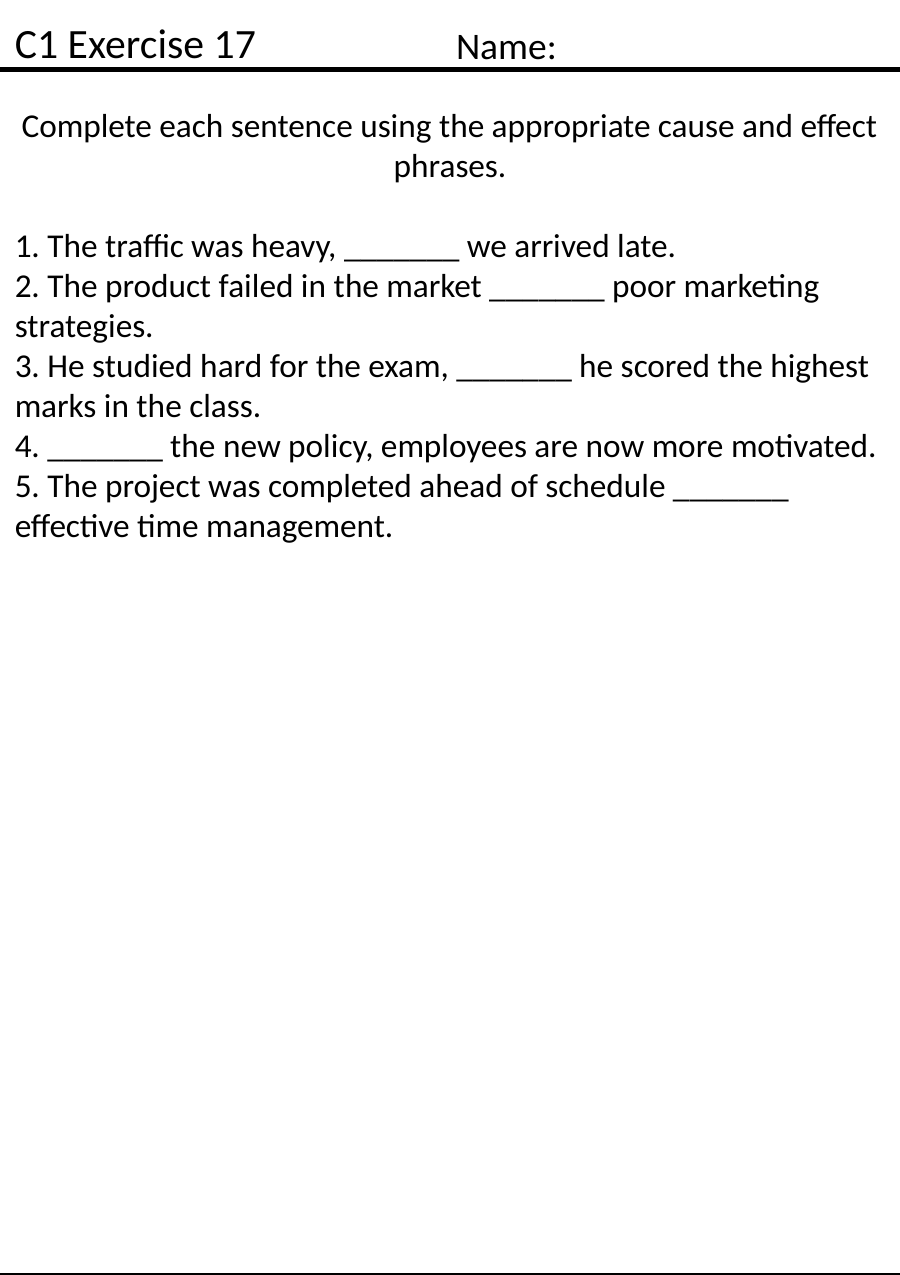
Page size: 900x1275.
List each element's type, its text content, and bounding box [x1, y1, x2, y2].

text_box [0, 0, 900, 84]
text_box Complete each sentence using the appropriate cause and effect phrases. 1. The traffic was heavy, _______ we arrived late. 2. The product failed in the market _______ poor marketing strategies. 3. He studied hard for the exam, _______ he scored the highest marks in the class. 4. _______ the new policy, employees are now more motivated. 5. The project was completed ahead of schedule _______ effective time management. [0, 84, 900, 580]
